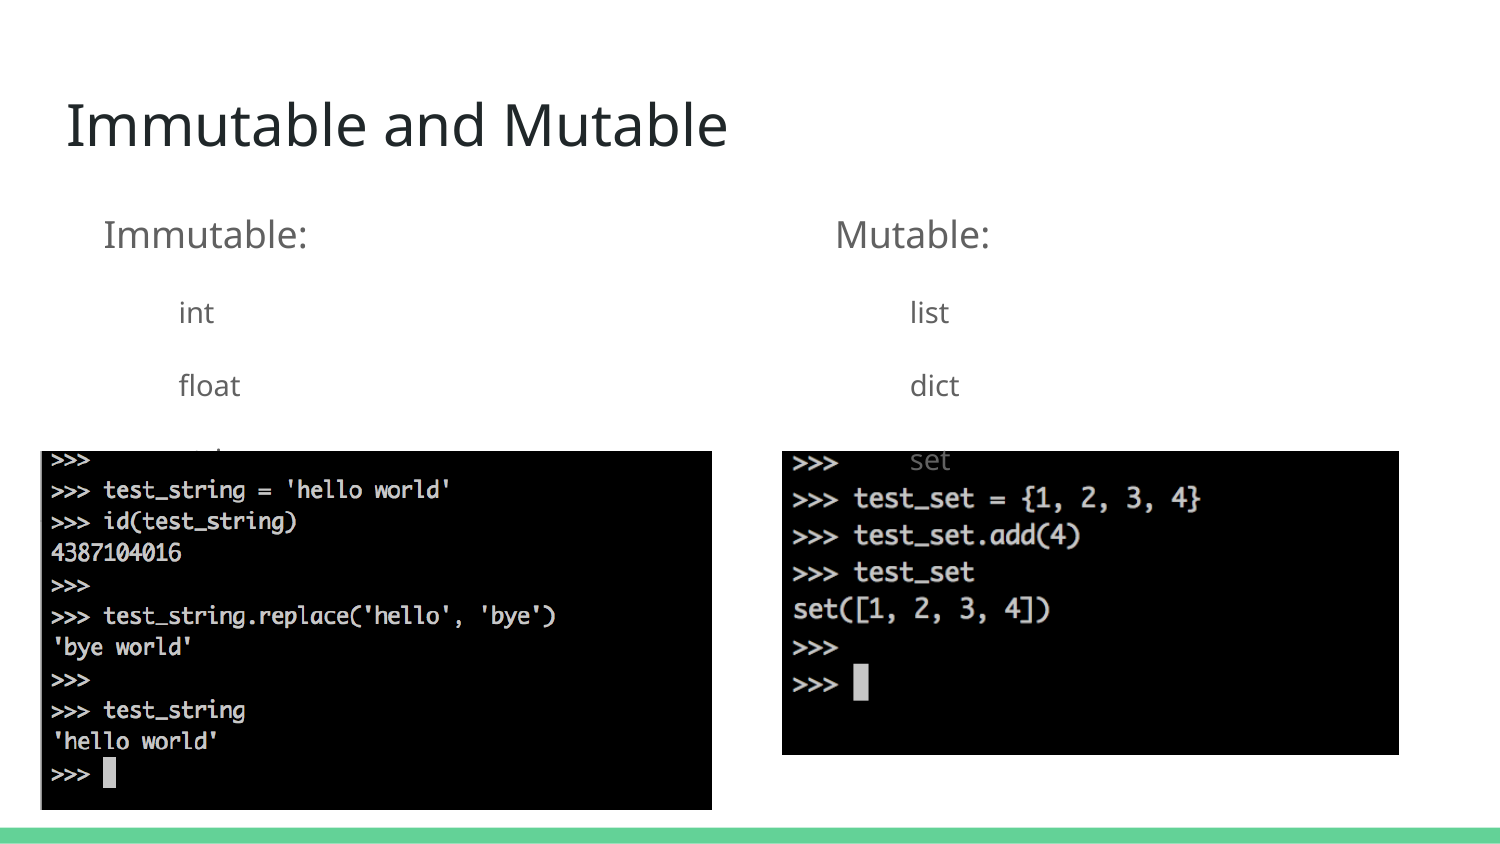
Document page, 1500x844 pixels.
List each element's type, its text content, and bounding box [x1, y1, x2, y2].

list Immutable: int float string tuple [51, 189, 723, 430]
picture [782, 451, 1399, 755]
picture [40, 451, 713, 810]
list Mutable: list dict set [782, 189, 1428, 430]
title Immutable and Mutable [51, 72, 1449, 167]
